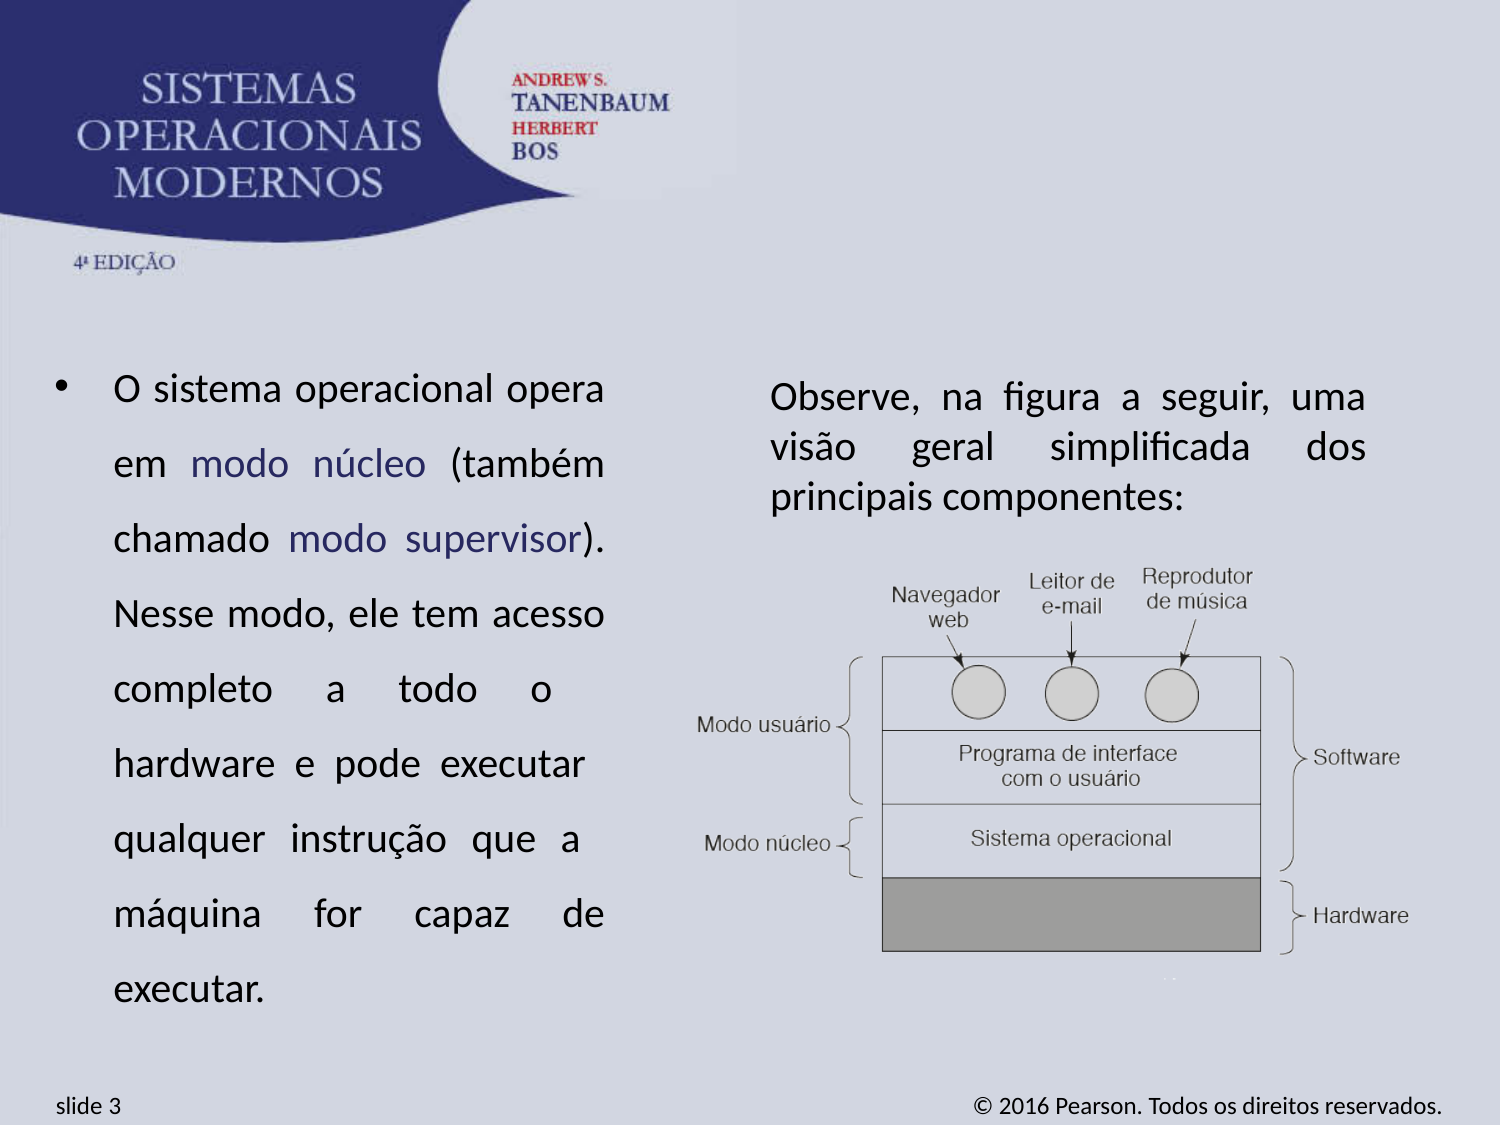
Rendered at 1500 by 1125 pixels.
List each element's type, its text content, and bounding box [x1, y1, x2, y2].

text_box Observe, na figura a seguir, uma visão geral simplificada dos principais componentes: [755, 361, 1382, 533]
text_box O sistema operacional opera em modo núcleo (também chamado modo supervisor). Nesse modo, ele tem acesso completo a todo o hardware e pode executar qualquer instrução que a máquina for capaz de executar. [39, 328, 620, 1019]
picture [0, 0, 1500, 1125]
